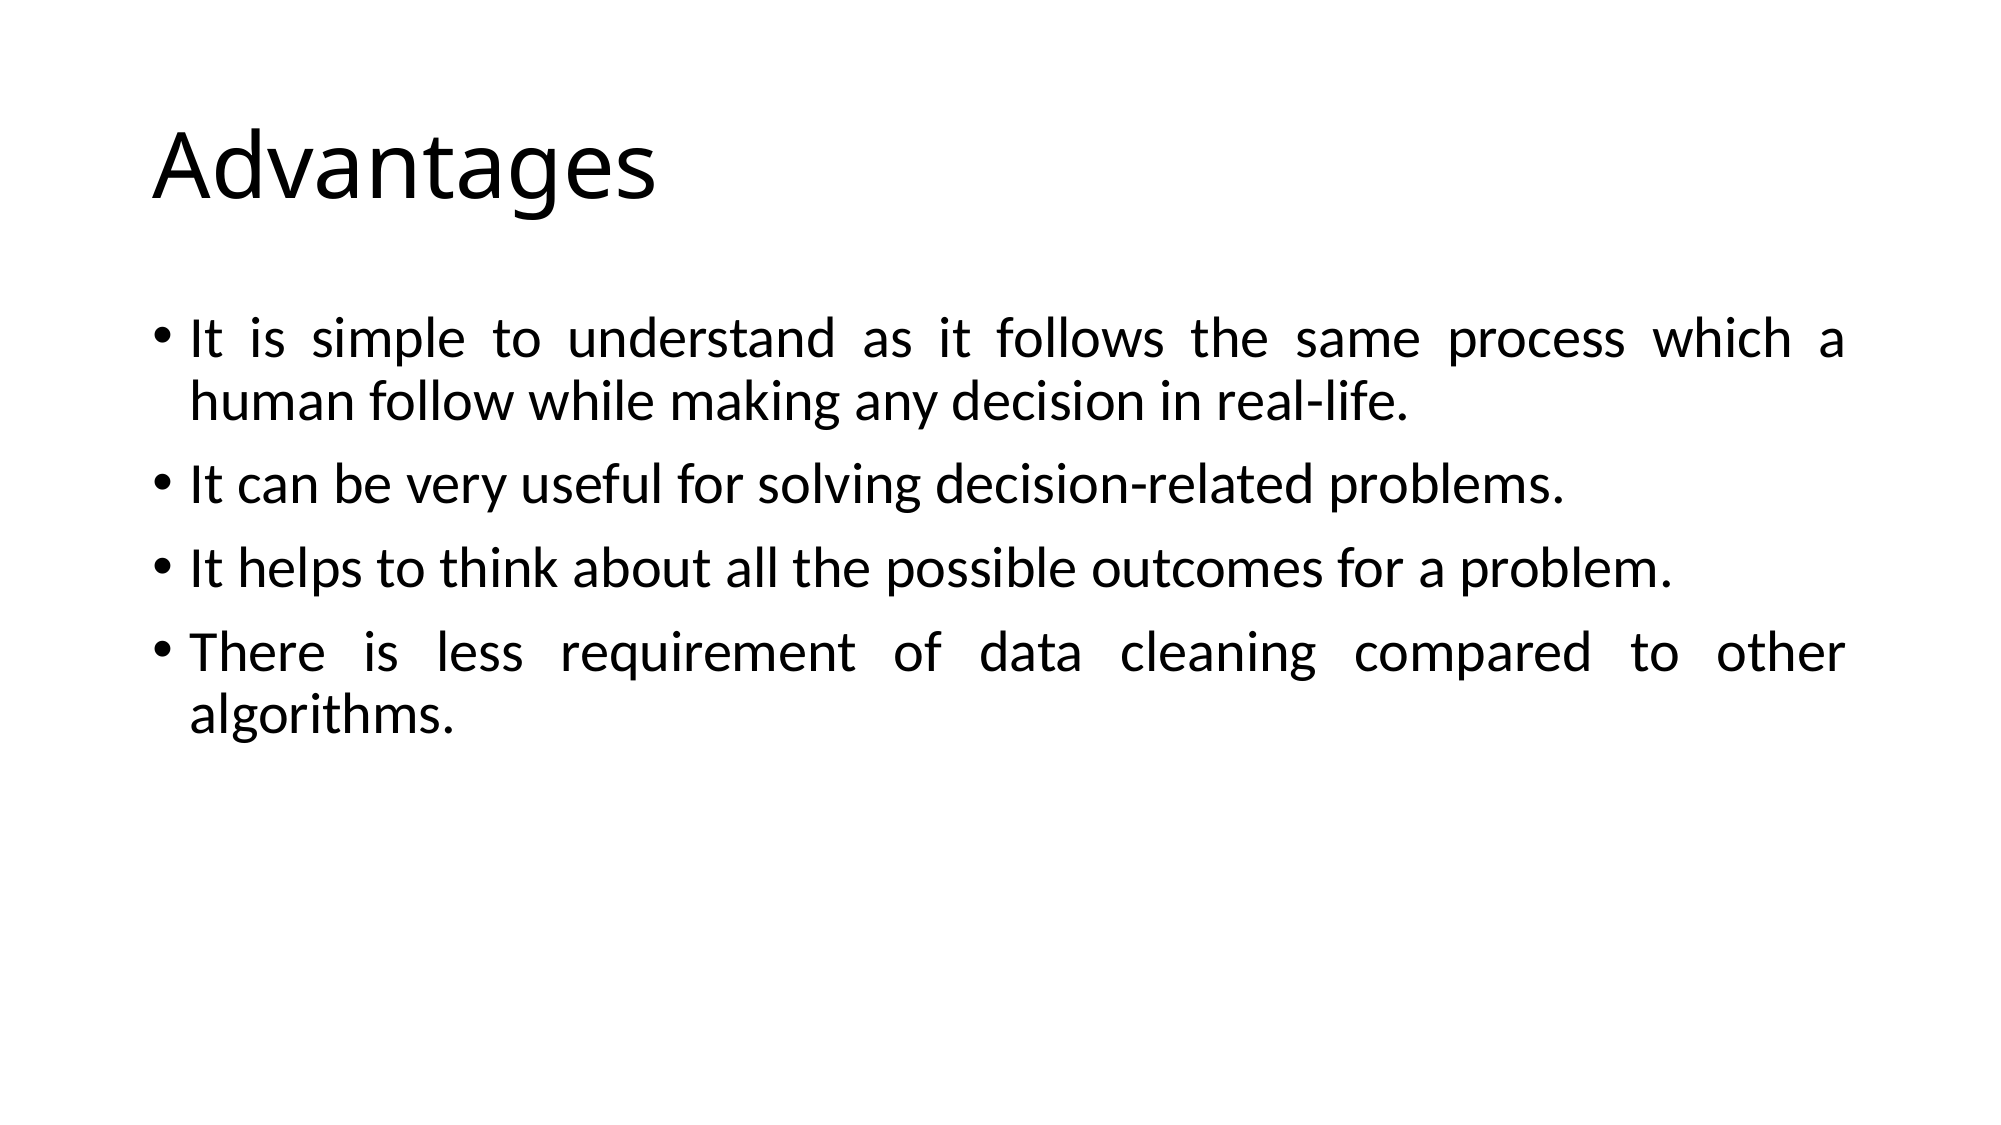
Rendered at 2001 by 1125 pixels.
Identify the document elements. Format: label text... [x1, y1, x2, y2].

list It is simple to understand as it follows the same process which a human follow while making any decision in real-life. It can be very useful for solving decision-related problems. It helps to think about all the possible outcomes for a problem. There is less requirement of data cleaning compared to other algorithms. [137, 299, 1863, 1014]
title Advantages [137, 59, 1863, 278]
